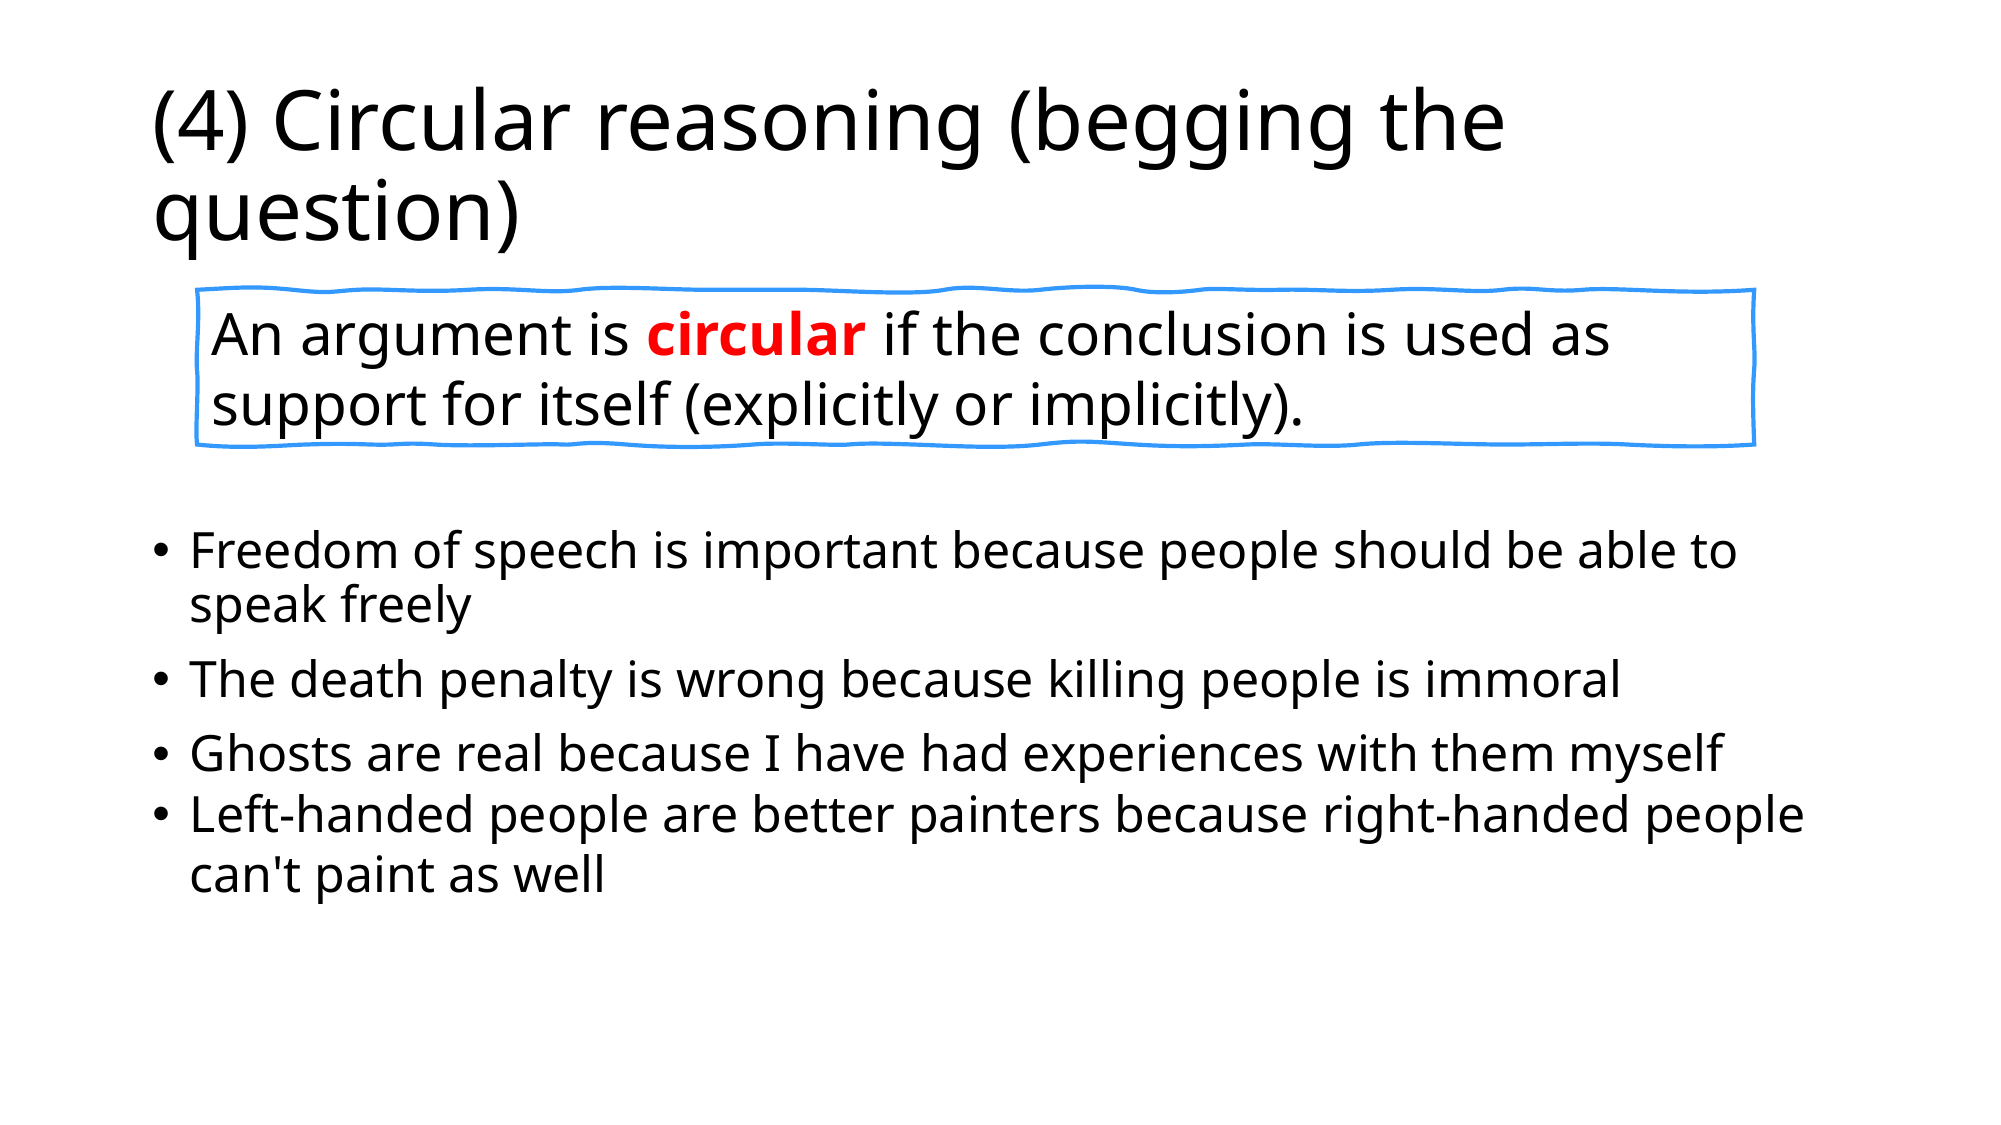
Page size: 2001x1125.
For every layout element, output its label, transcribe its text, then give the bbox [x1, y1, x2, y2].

list Freedom of speech is important because people should be able to speak freely The death penalty is wrong because killing people is immoral Ghosts are real because I have had experiences with them myself Left-handed people are better painters because right-handed people can't paint as well [137, 517, 1863, 1014]
text_box An argument is circular if the conclusion is used as support for itself (explicitly or implicitly). [196, 286, 1755, 447]
title (4) Circular reasoning (begging the question) [137, 59, 1863, 278]
